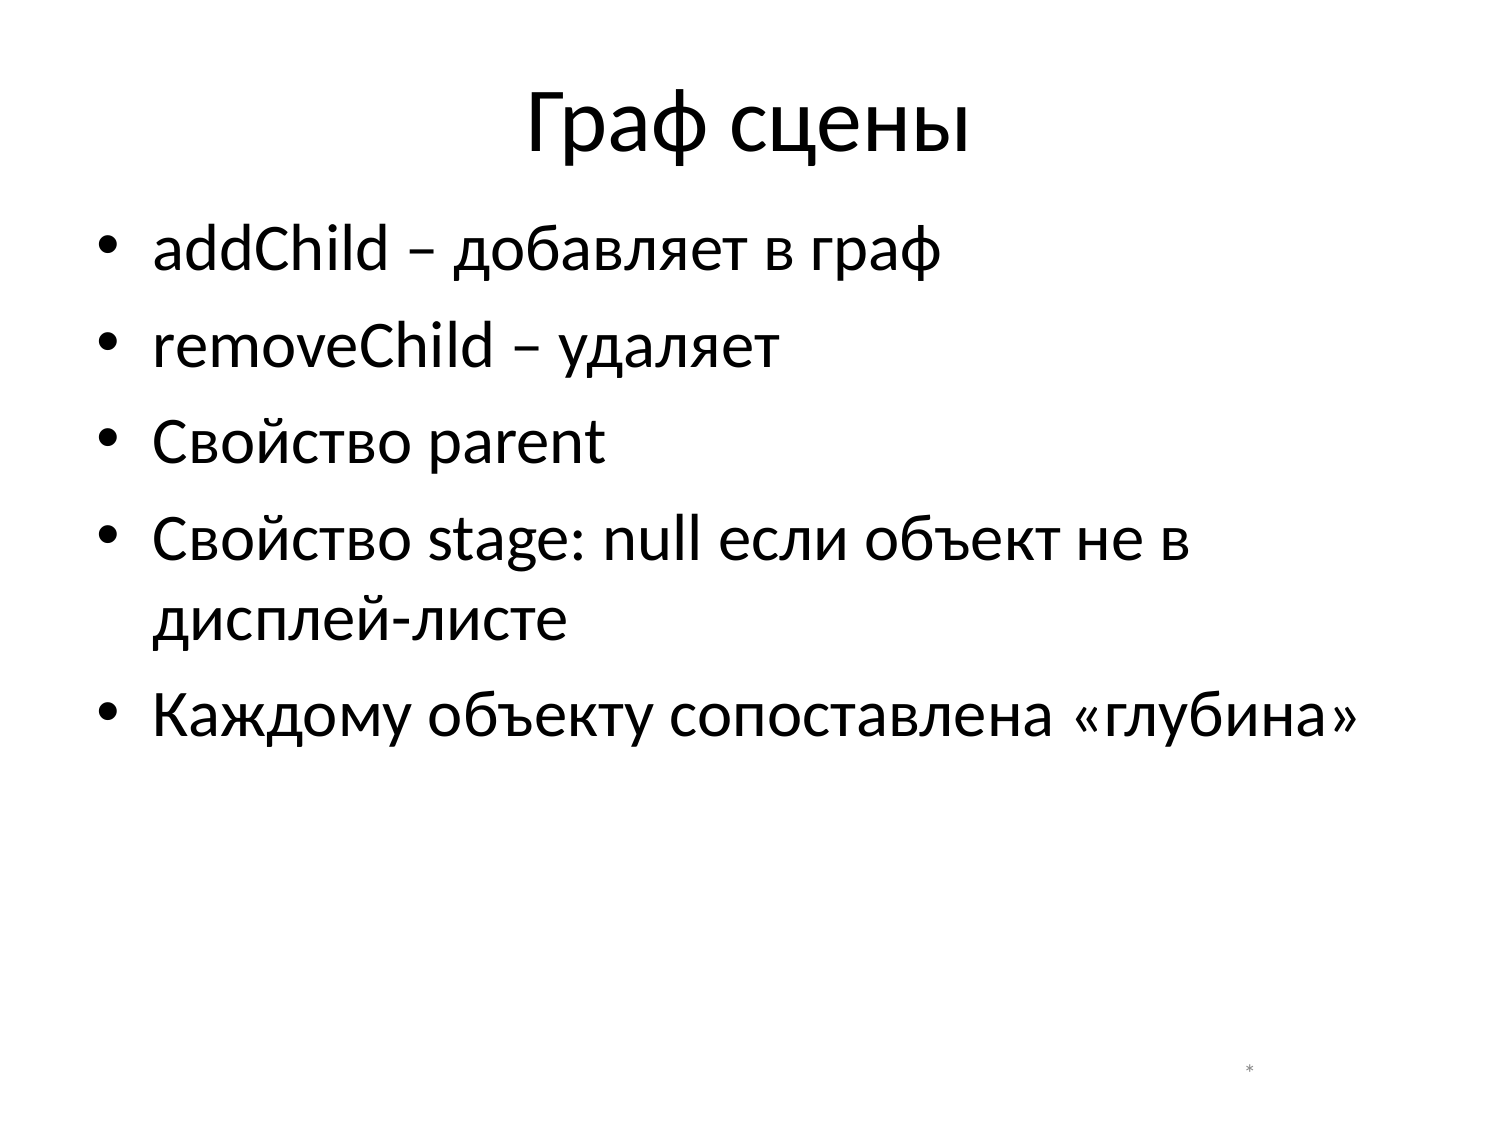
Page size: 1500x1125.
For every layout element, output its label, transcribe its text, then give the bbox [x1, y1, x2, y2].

title Граф сцены [75, 33, 1425, 196]
list addChild – добавляет в граф removeChild – удаляет Свойство parent Свойство stage: null если объект не в дисплей-листе Каждому объекту сопоставлена «глубина» [75, 196, 1425, 1125]
